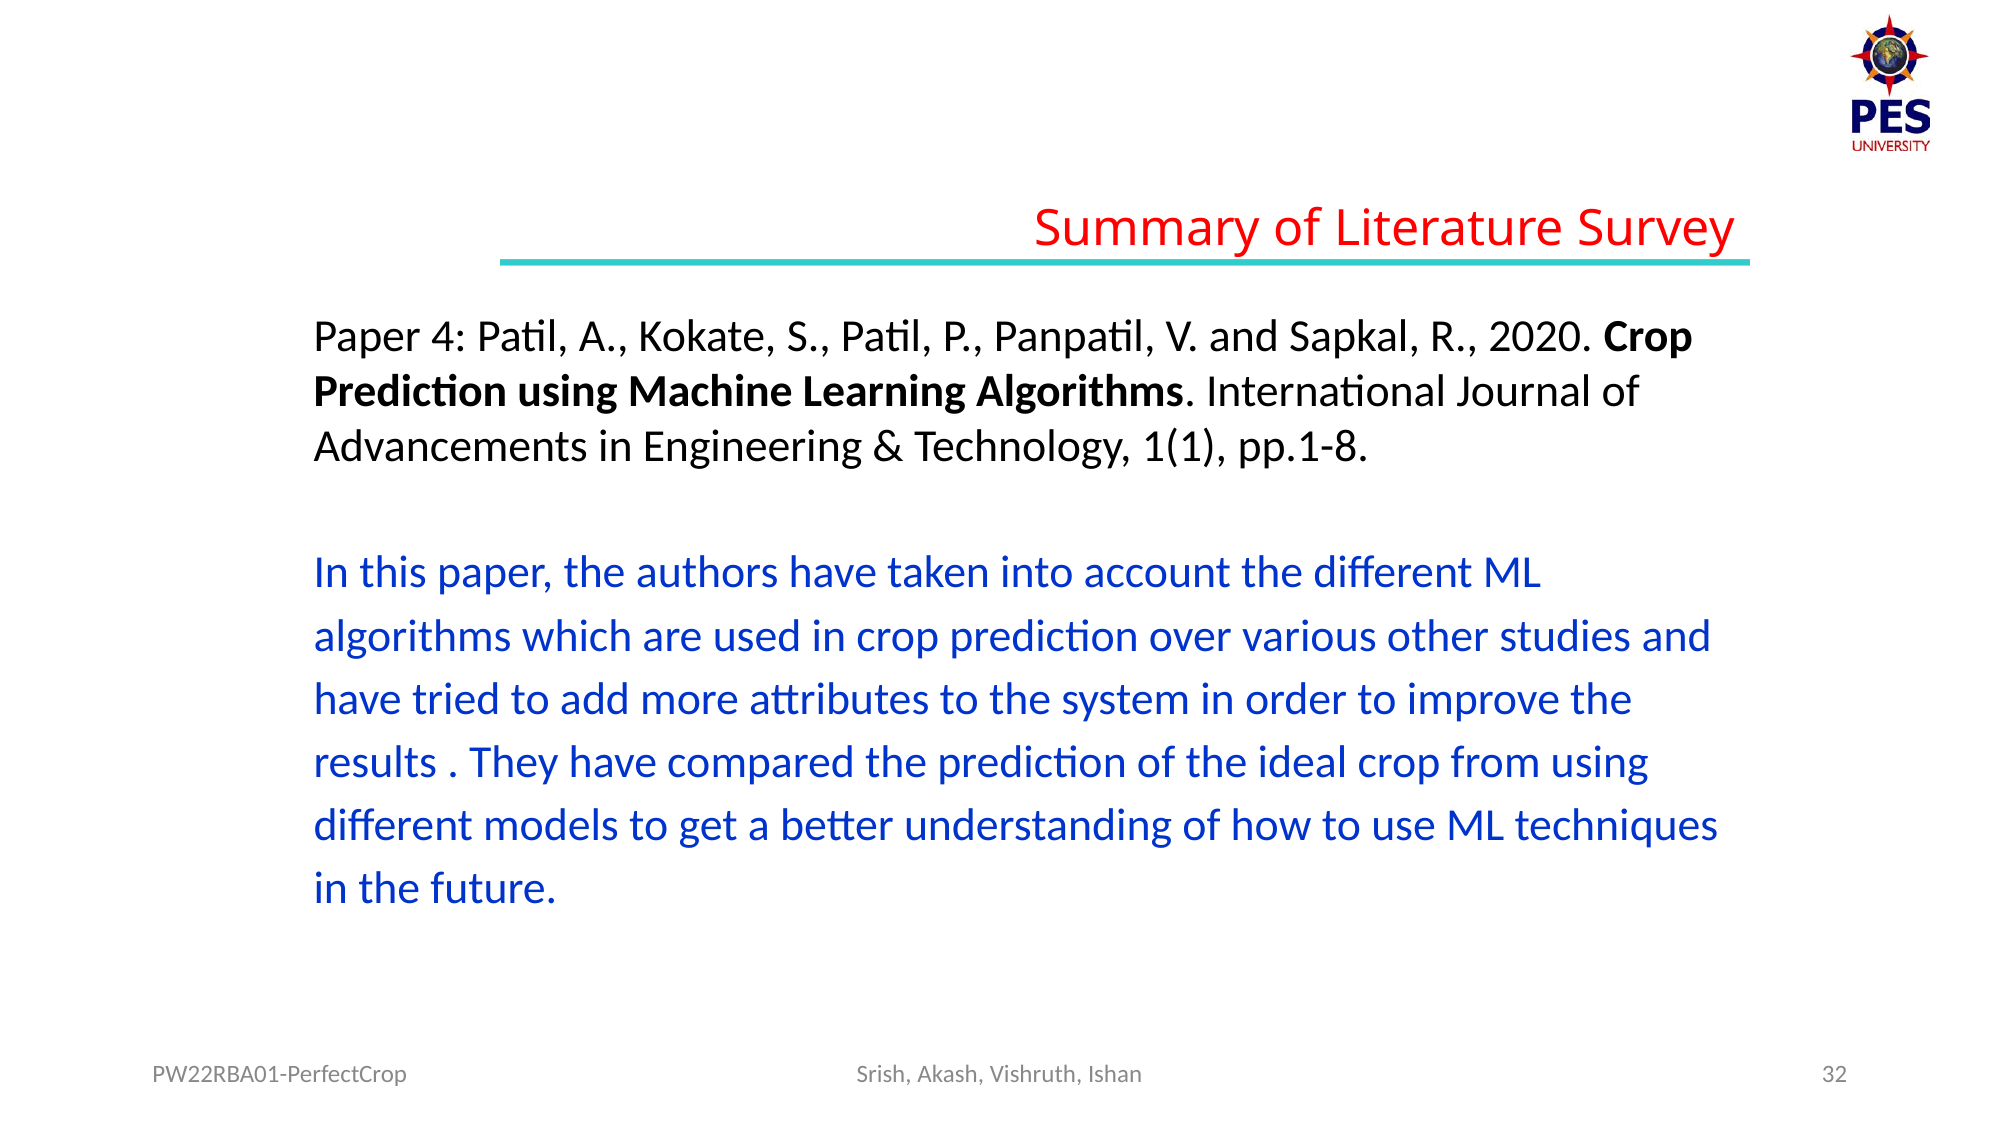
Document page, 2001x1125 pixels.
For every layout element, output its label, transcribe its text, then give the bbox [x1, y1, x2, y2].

text_box Paper 4: Patil, A., Kokate, S., Patil, P., Panpatil, V. and Sapkal, R., 2020. Crop Prediction using Machine Learning Algorithms. International Journal of Advancements in Engineering & Technology, 1(1), pp.1-8. In this paper, the authors have taken into account the different ML algorithms which are used in crop prediction over various other studies and have tried to add more attributes to the system in order to improve the results . They have compared the prediction of the ideal crop from using different models to get a better understanding of how to use ML techniques in the future. [298, 290, 1750, 928]
picture [1850, 13, 1930, 152]
text_box Summary of Literature Survey [585, 187, 1750, 264]
slide_number ‹#› [1412, 1042, 1863, 1103]
text_box [500, 259, 1750, 266]
slide_number PW22RBA01-PerfectCrop [137, 1042, 588, 1103]
footer Srish, Akash, Vishruth, Ishan [662, 1042, 1338, 1103]
